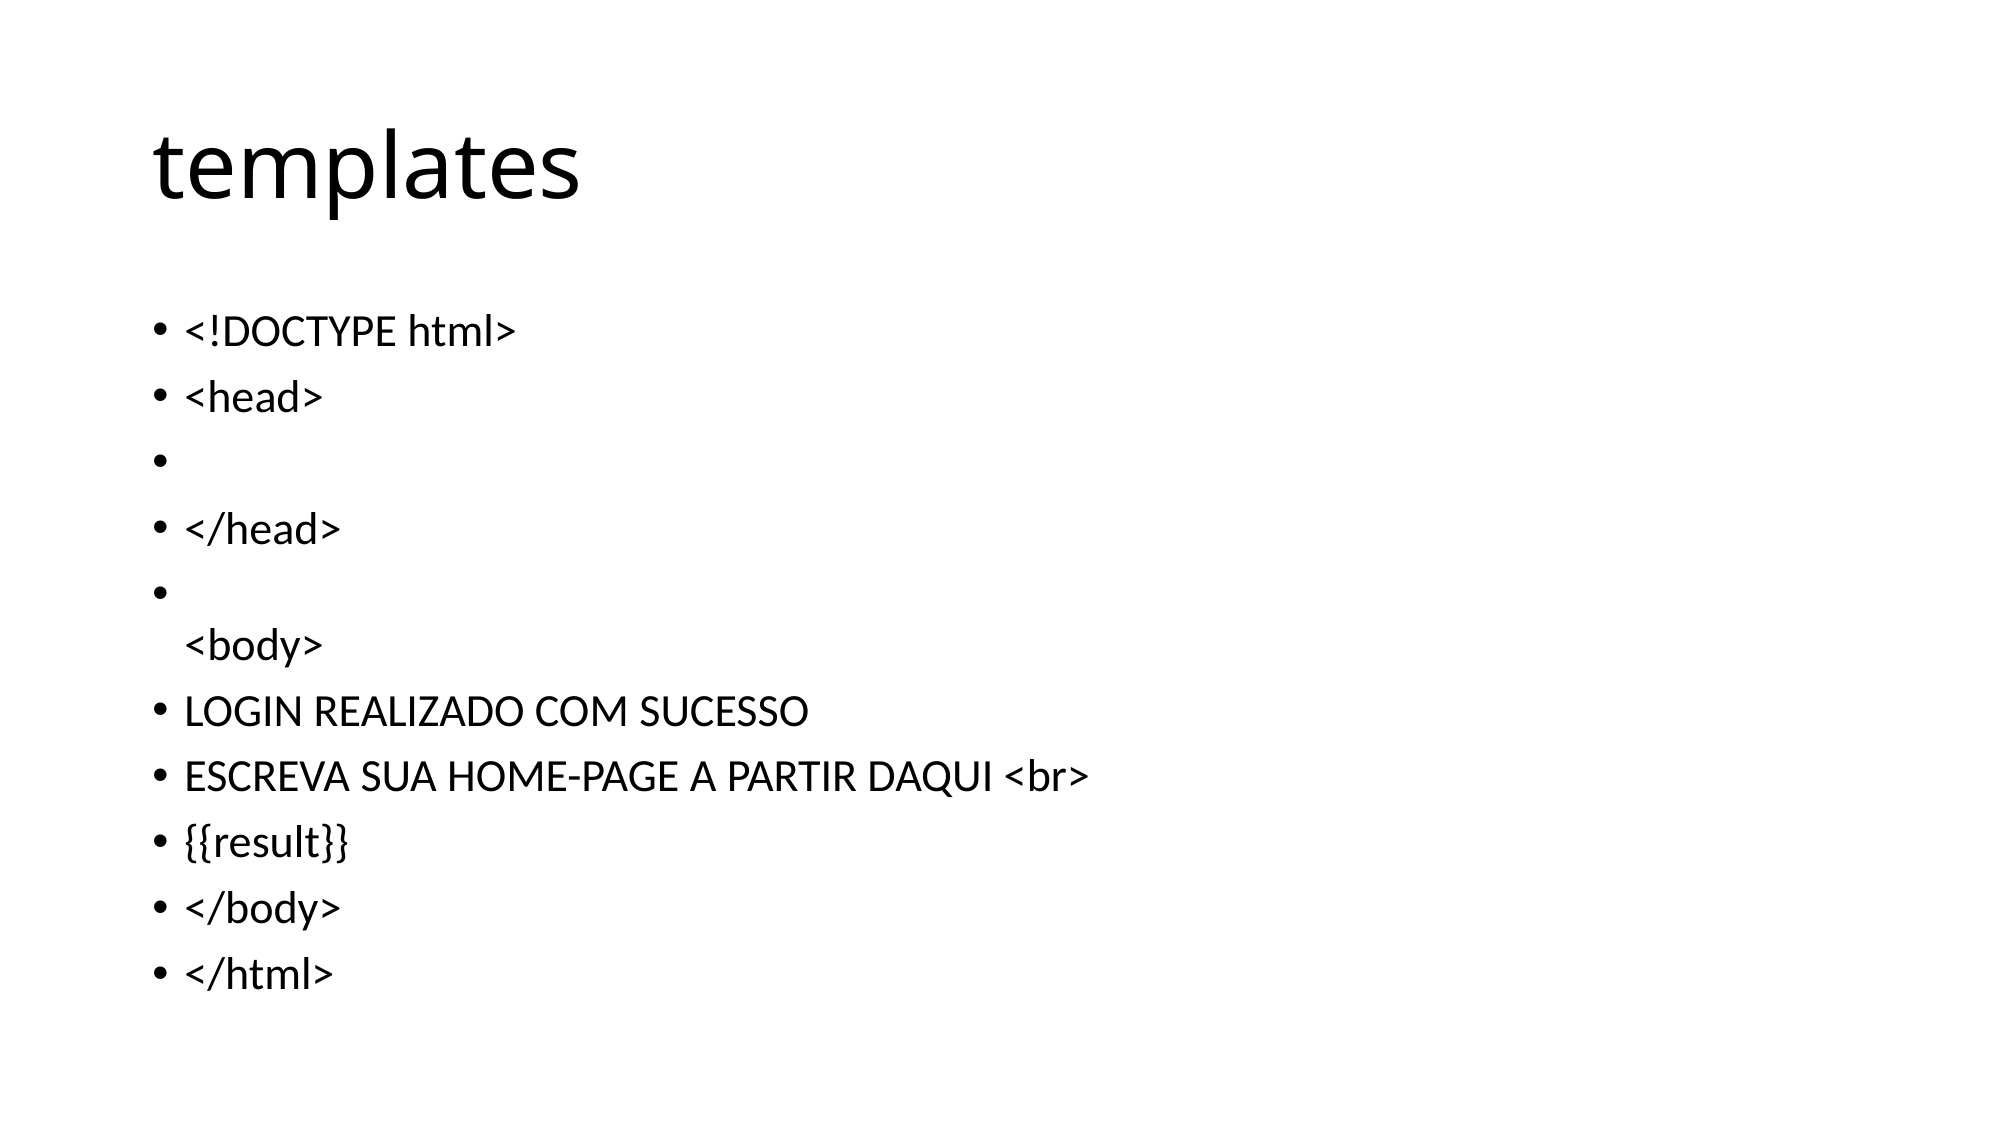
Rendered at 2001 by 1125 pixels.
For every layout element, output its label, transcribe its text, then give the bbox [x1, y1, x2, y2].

title templates [137, 59, 1863, 278]
list <!DOCTYPE html> <head> </head> <body> LOGIN REALIZADO COM SUCESSO ESCREVA SUA HOME-PAGE A PARTIR DAQUI <br> {{result}} </body> </html> [137, 299, 1863, 1014]
